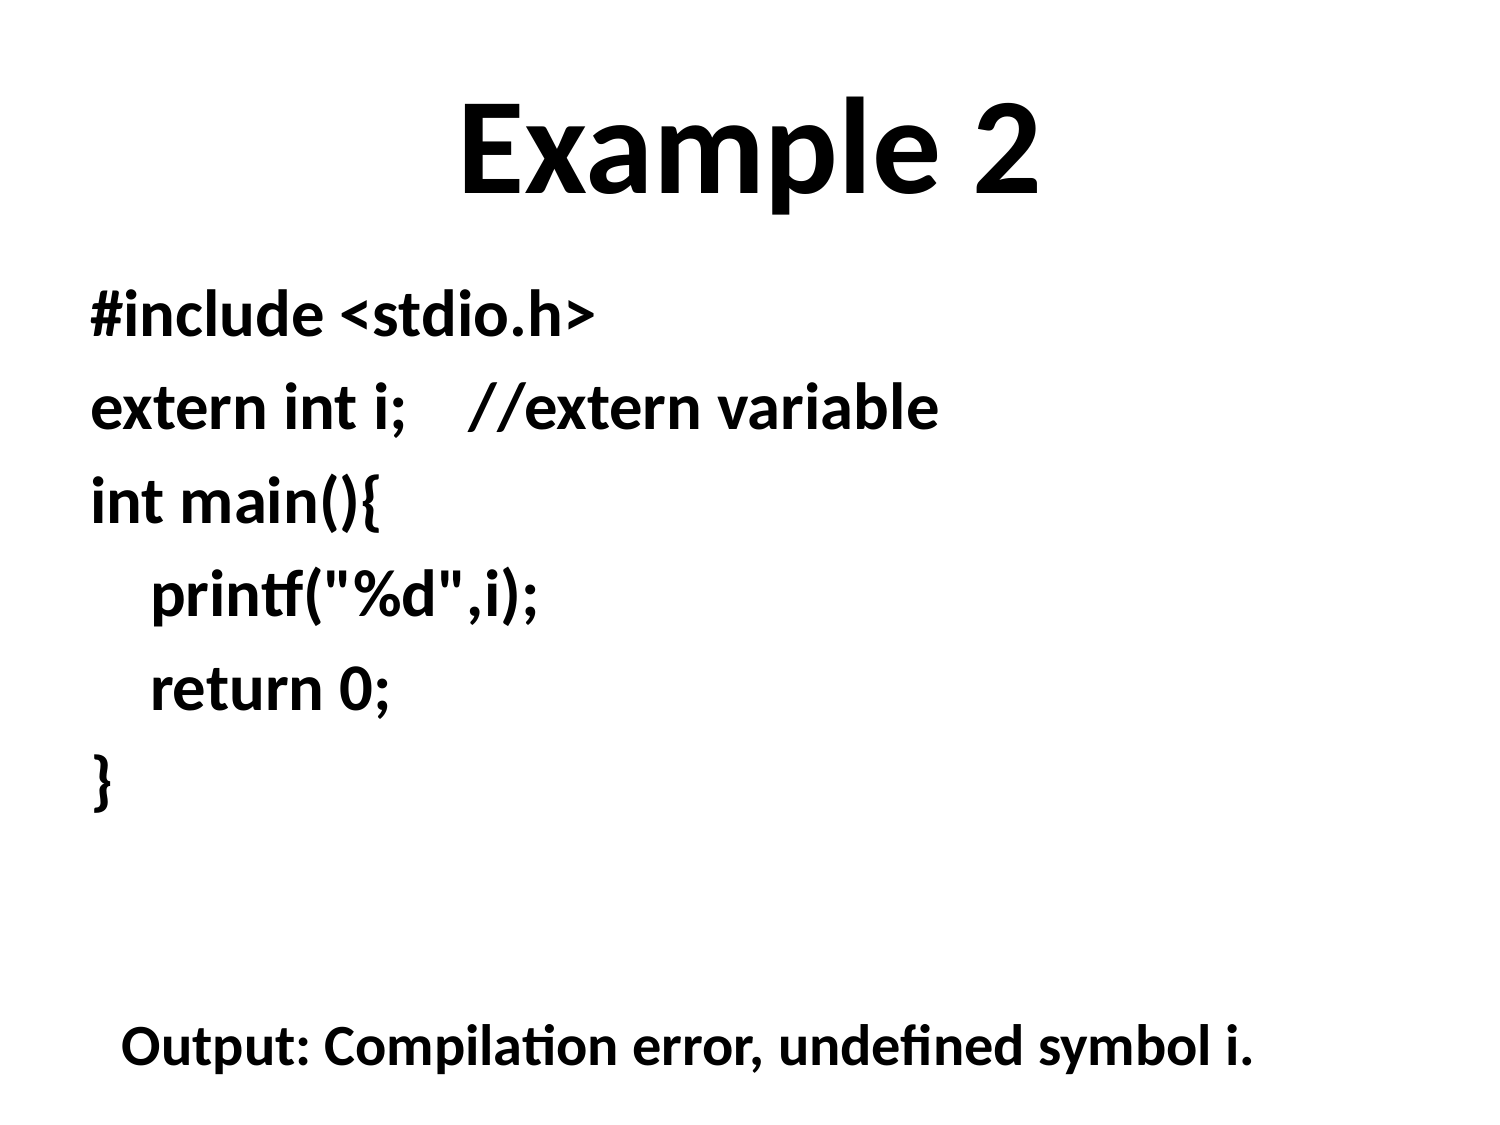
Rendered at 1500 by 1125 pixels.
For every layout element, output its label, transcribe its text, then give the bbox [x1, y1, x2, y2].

title Example 2 [74, 44, 1426, 233]
text_box Output: Compilation error, undefined symbol i. [107, 999, 1271, 1085]
list #include <stdio.h> extern int i; //extern variable int main(){ printf("%d",i); return 0; } [74, 262, 1426, 1006]
